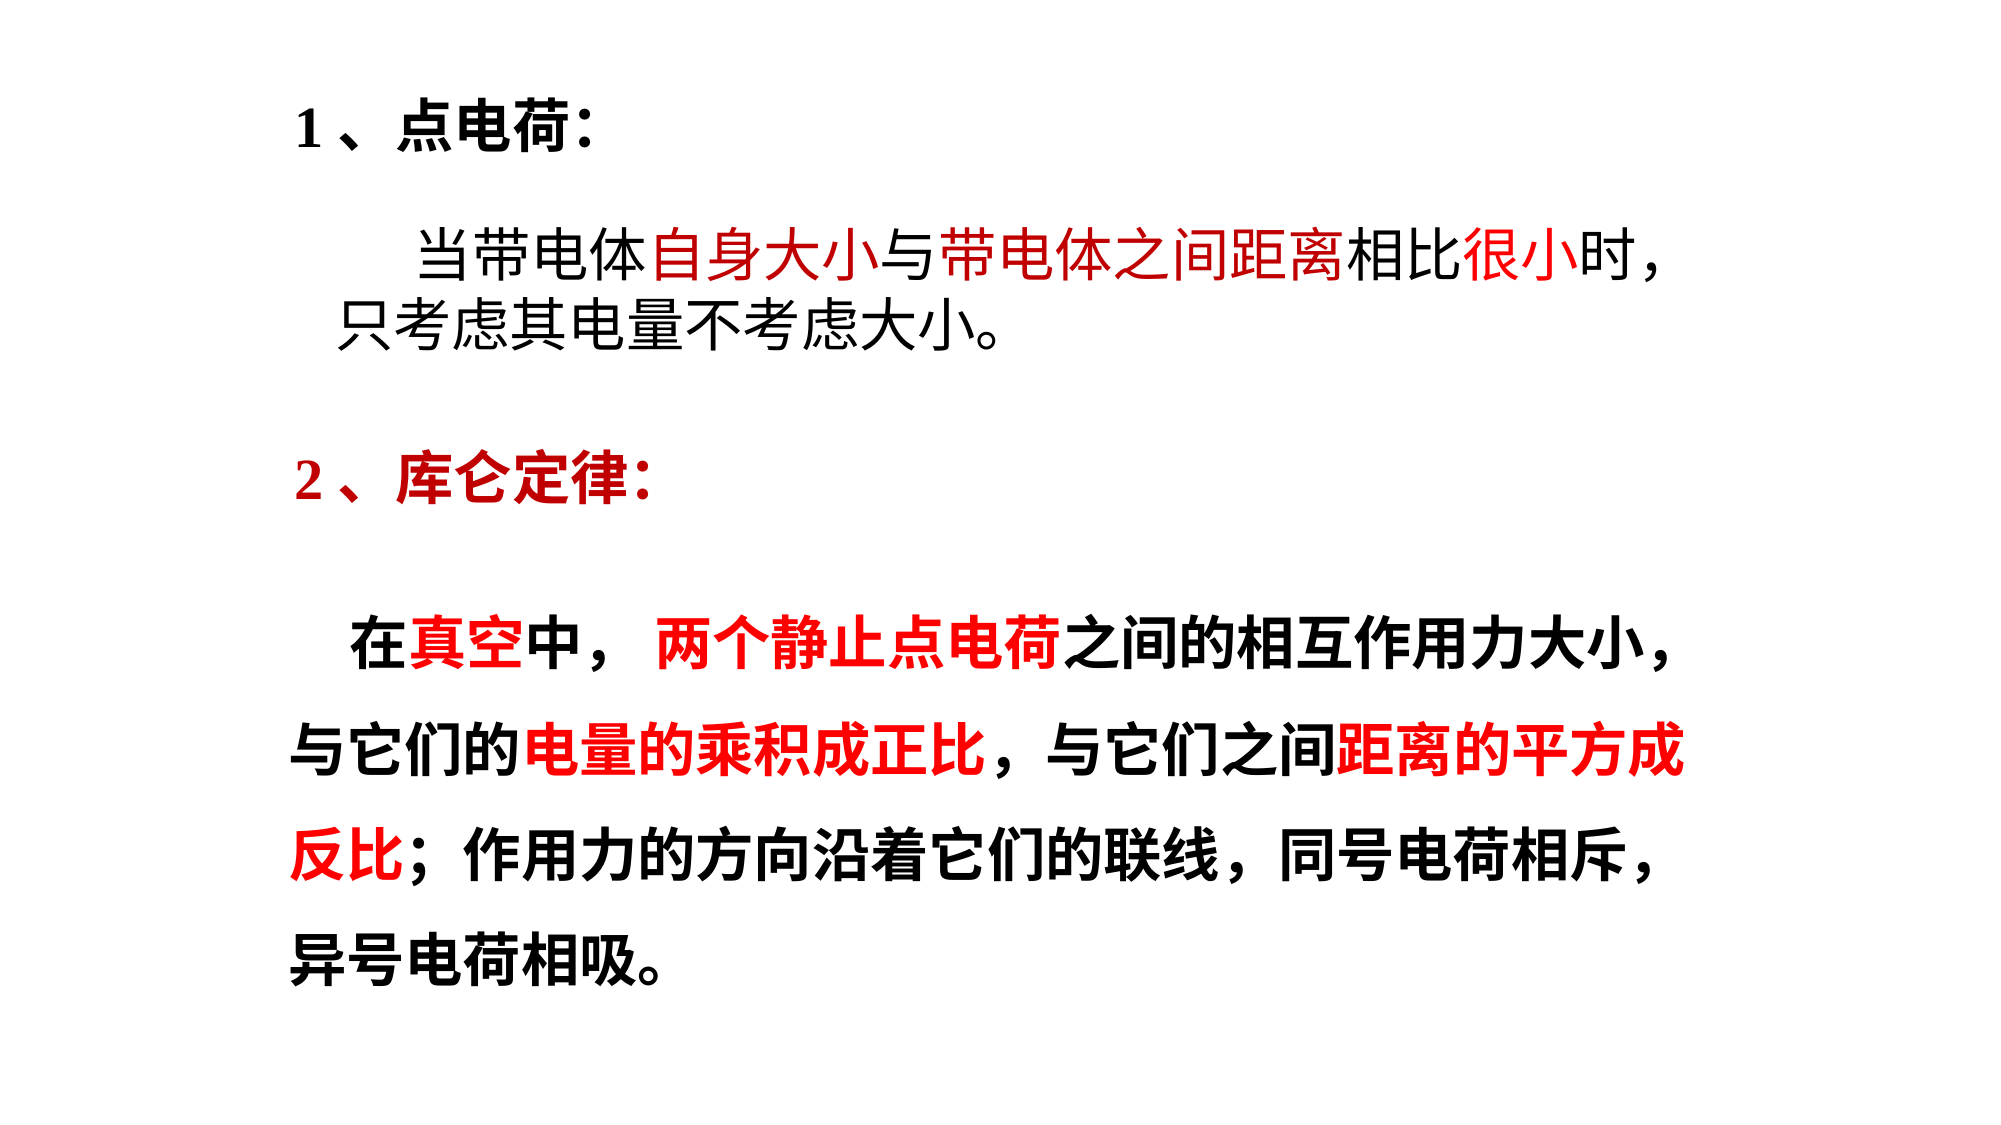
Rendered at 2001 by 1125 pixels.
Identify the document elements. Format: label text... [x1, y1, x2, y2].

text_box 当带电体自身大小与带电体之间距离相比很小时，只考虑其电量不考虑大小。 [320, 210, 1704, 366]
text_box 1、点电荷： [279, 82, 644, 167]
text_box 2、库仑定律： [279, 433, 702, 519]
text_box 在真空中， 两个静止点电荷之间的相互作用力大小，与它们的电量的乘积成正比，与它们之间距离的平方成反比；作用力的方向沿着它们的联线，同号电荷相斥，异号电荷相吸。 [273, 550, 1715, 1001]
